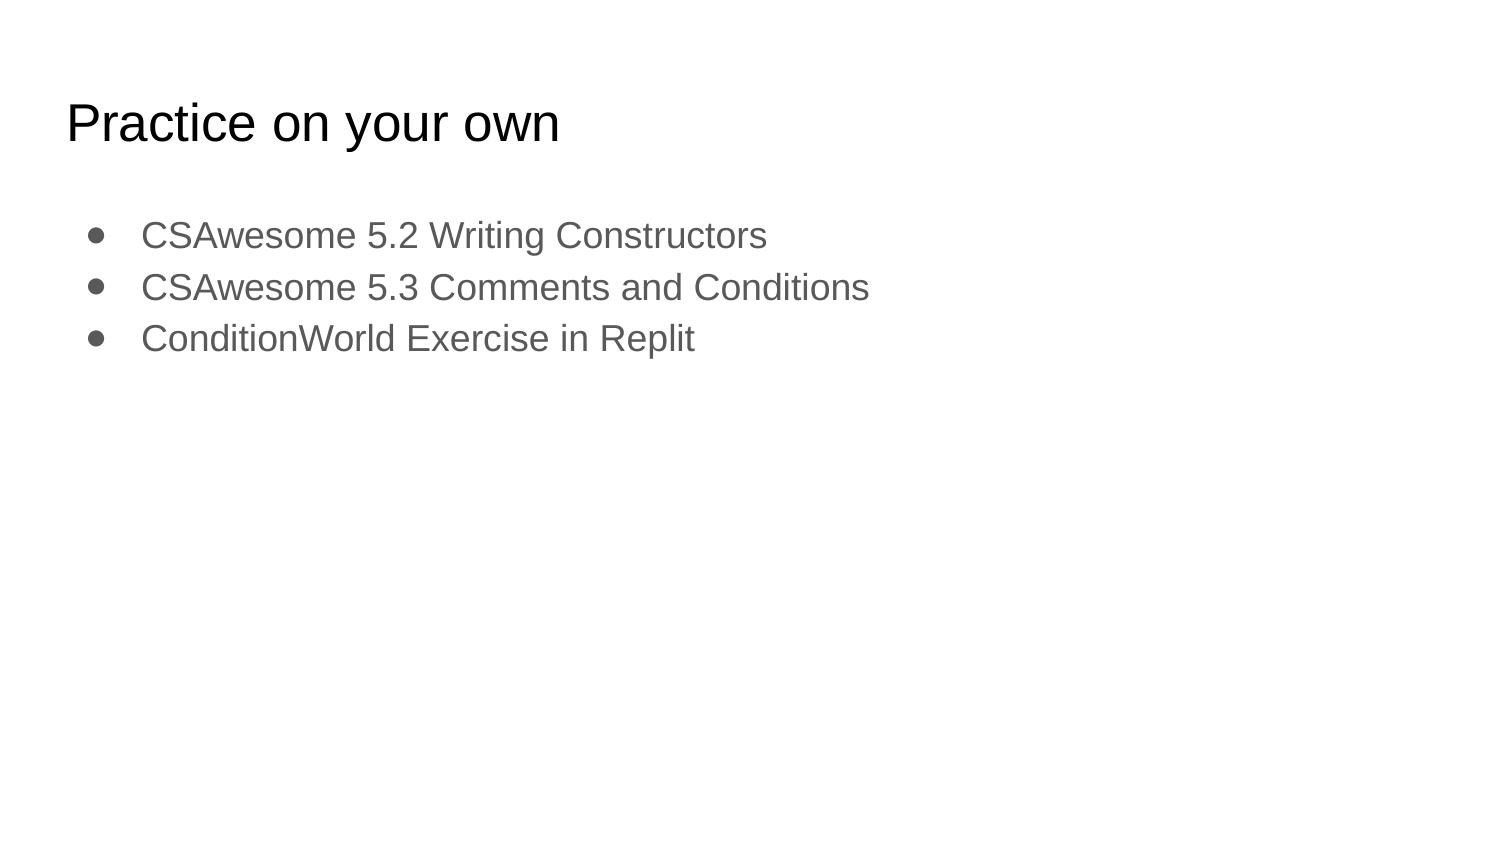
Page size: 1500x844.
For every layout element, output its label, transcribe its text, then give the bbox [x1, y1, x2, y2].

title Practice on your own [51, 72, 1449, 167]
list CSAwesome 5.2 Writing Constructors CSAwesome 5.3 Comments and Conditions ConditionWorld Exercise in Replit [51, 189, 1449, 750]
